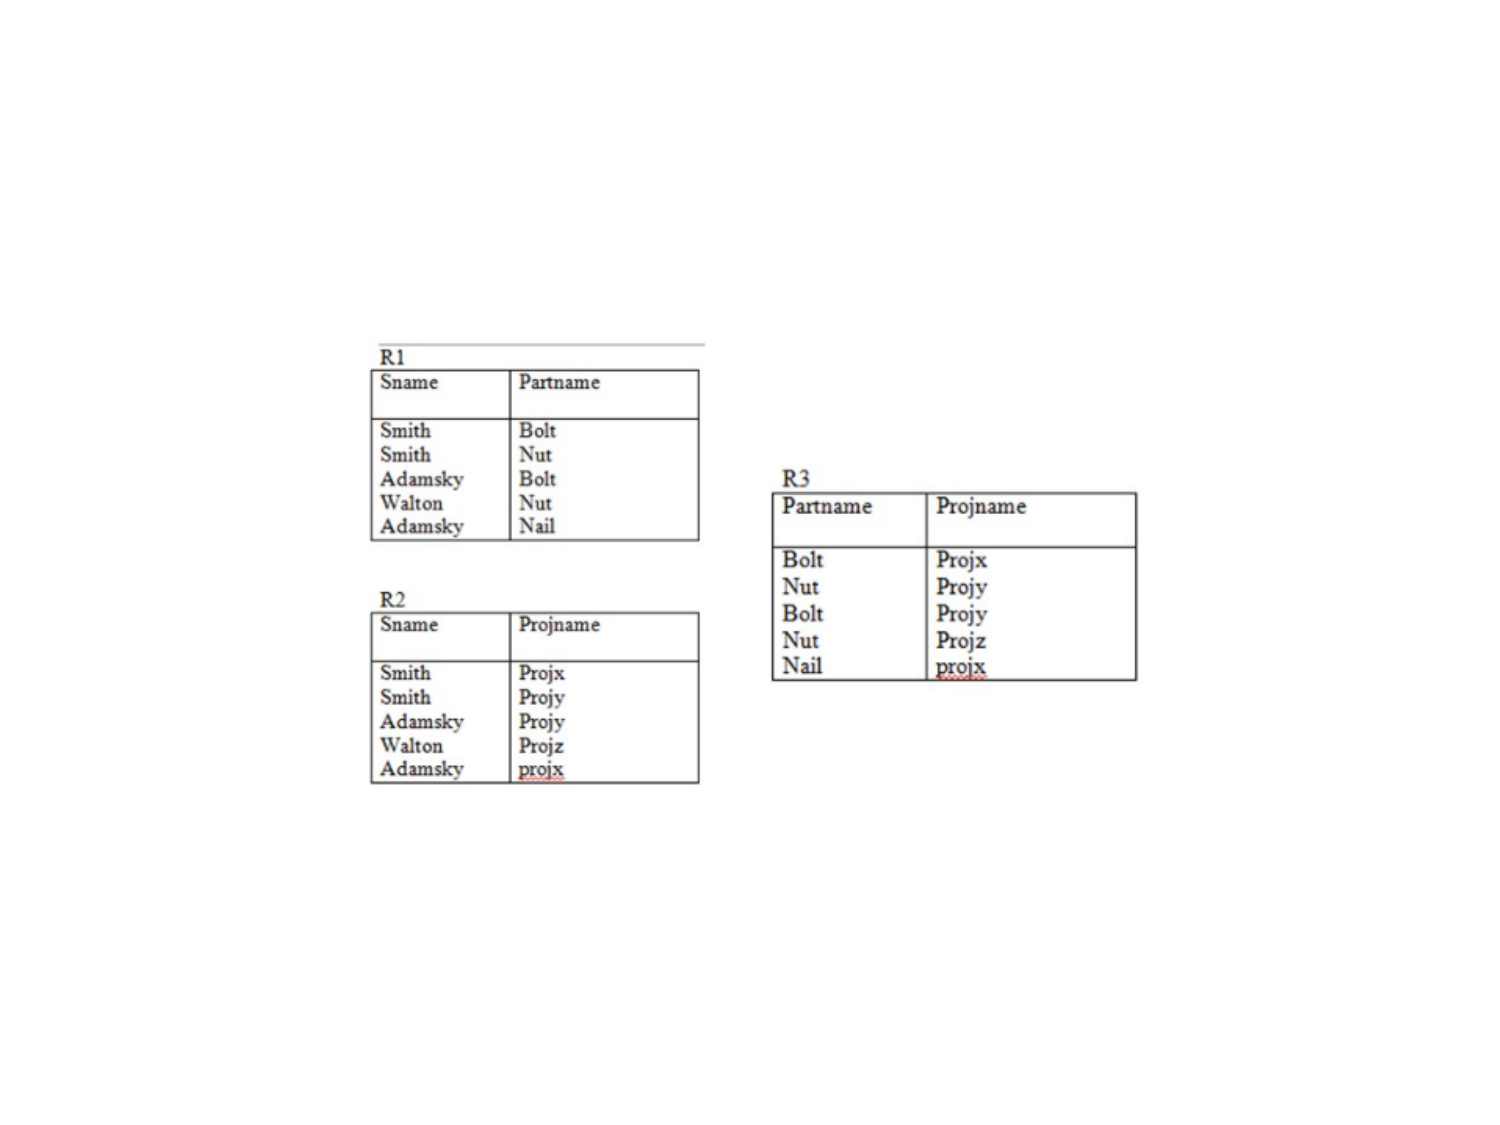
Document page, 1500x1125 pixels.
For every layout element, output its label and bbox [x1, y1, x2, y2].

picture [346, 330, 1154, 794]
